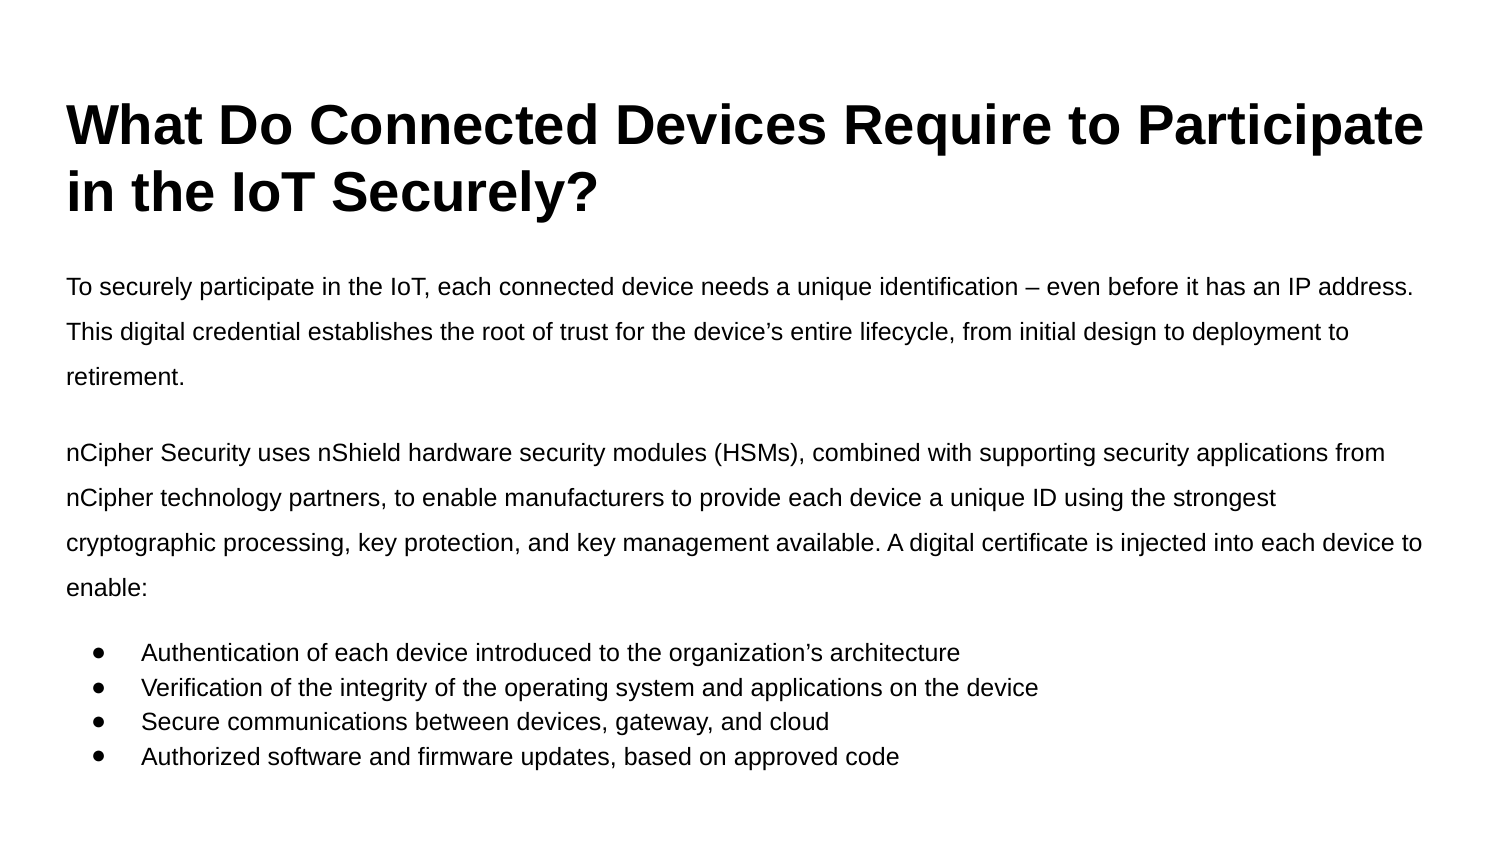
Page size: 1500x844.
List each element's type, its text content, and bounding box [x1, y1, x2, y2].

list To securely participate in the IoT, each connected device needs a unique identification – even before it has an IP address. This digital credential establishes the root of trust for the device’s entire lifecycle, from initial design to deployment to retirement. nCipher Security uses nShield hardware security modules (HSMs), combined with supporting security applications from nCipher technology partners, to enable manufacturers to provide each device a unique ID using the strongest cryptographic processing, key protection, and key management available. A digital certificate is injected into each device to enable: Authentication of each device introduced to the organization’s architecture Verification of the integrity of the operating system and applications on the device Secure communications between devices, gateway, and cloud Authorized software and firmware updates, based on approved code [51, 240, 1449, 750]
title What Do Connected Devices Require to Participate in the IoT Securely? [51, 72, 1449, 221]
